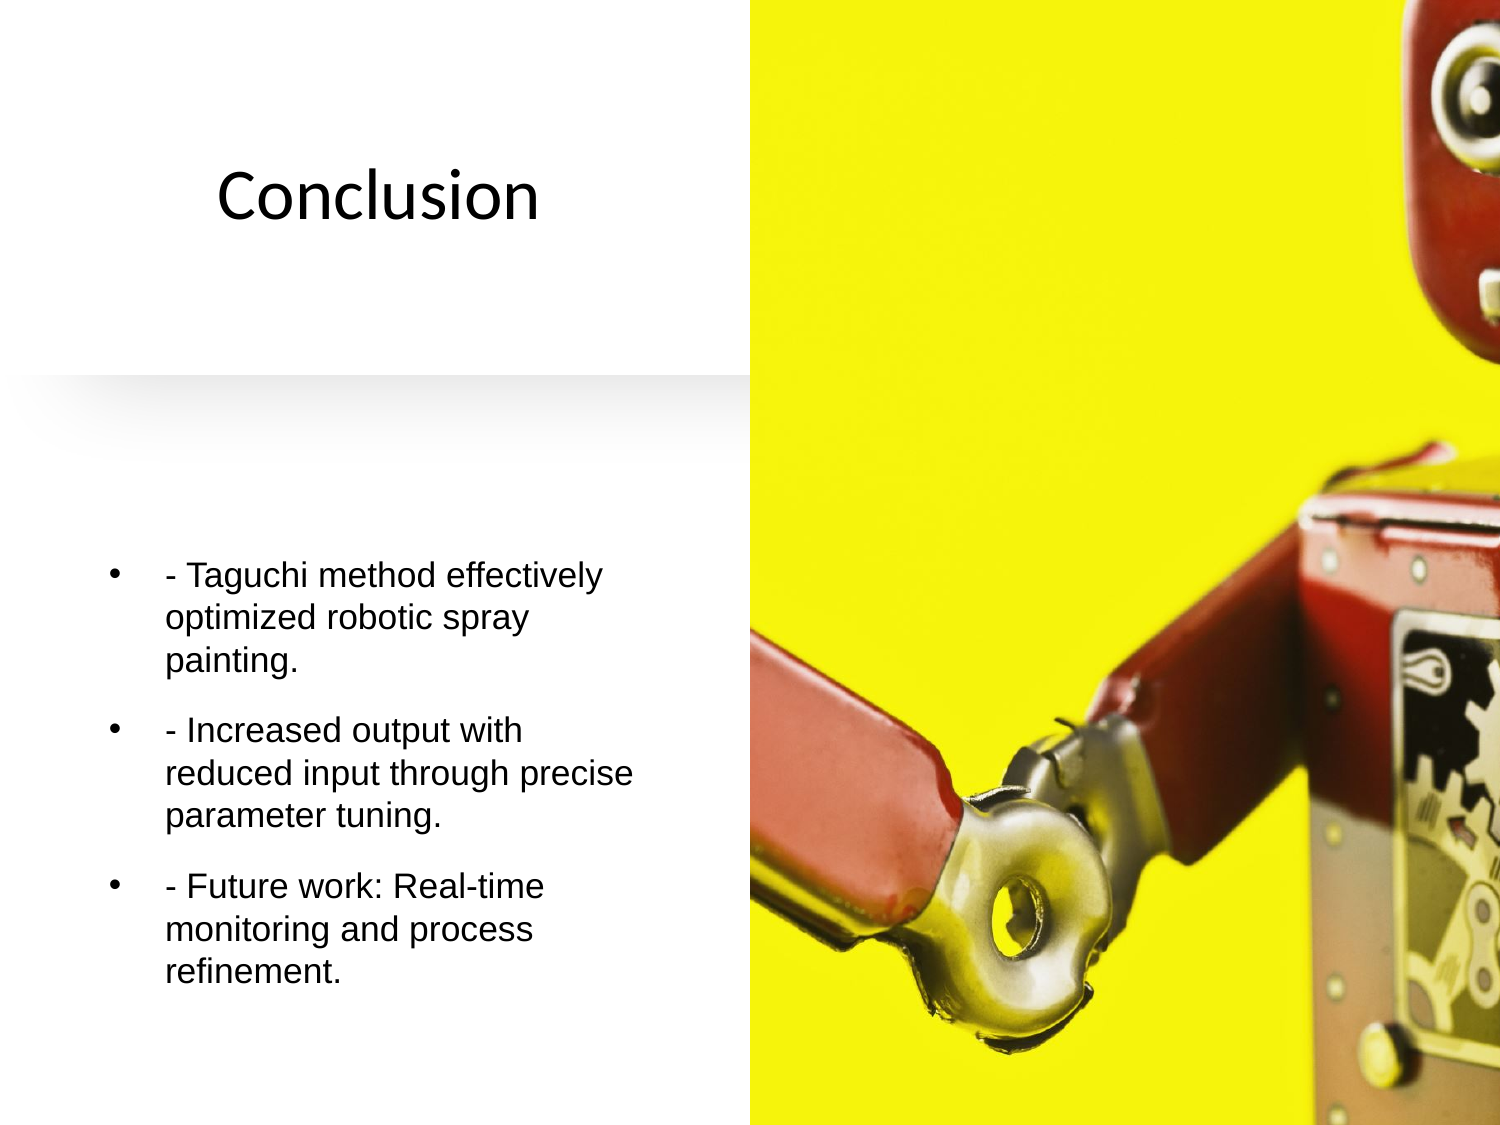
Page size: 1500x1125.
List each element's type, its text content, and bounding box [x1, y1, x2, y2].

text_box [0, 377, 744, 1125]
text_box [0, 0, 747, 377]
list - Taguchi method effectively optimized robotic spray painting. - Increased output with reduced input through precise parameter tuning. - Future work: Real-time monitoring and process refinement. [93, 450, 666, 1043]
title Conclusion [93, 57, 666, 324]
picture [749, 0, 1500, 1125]
